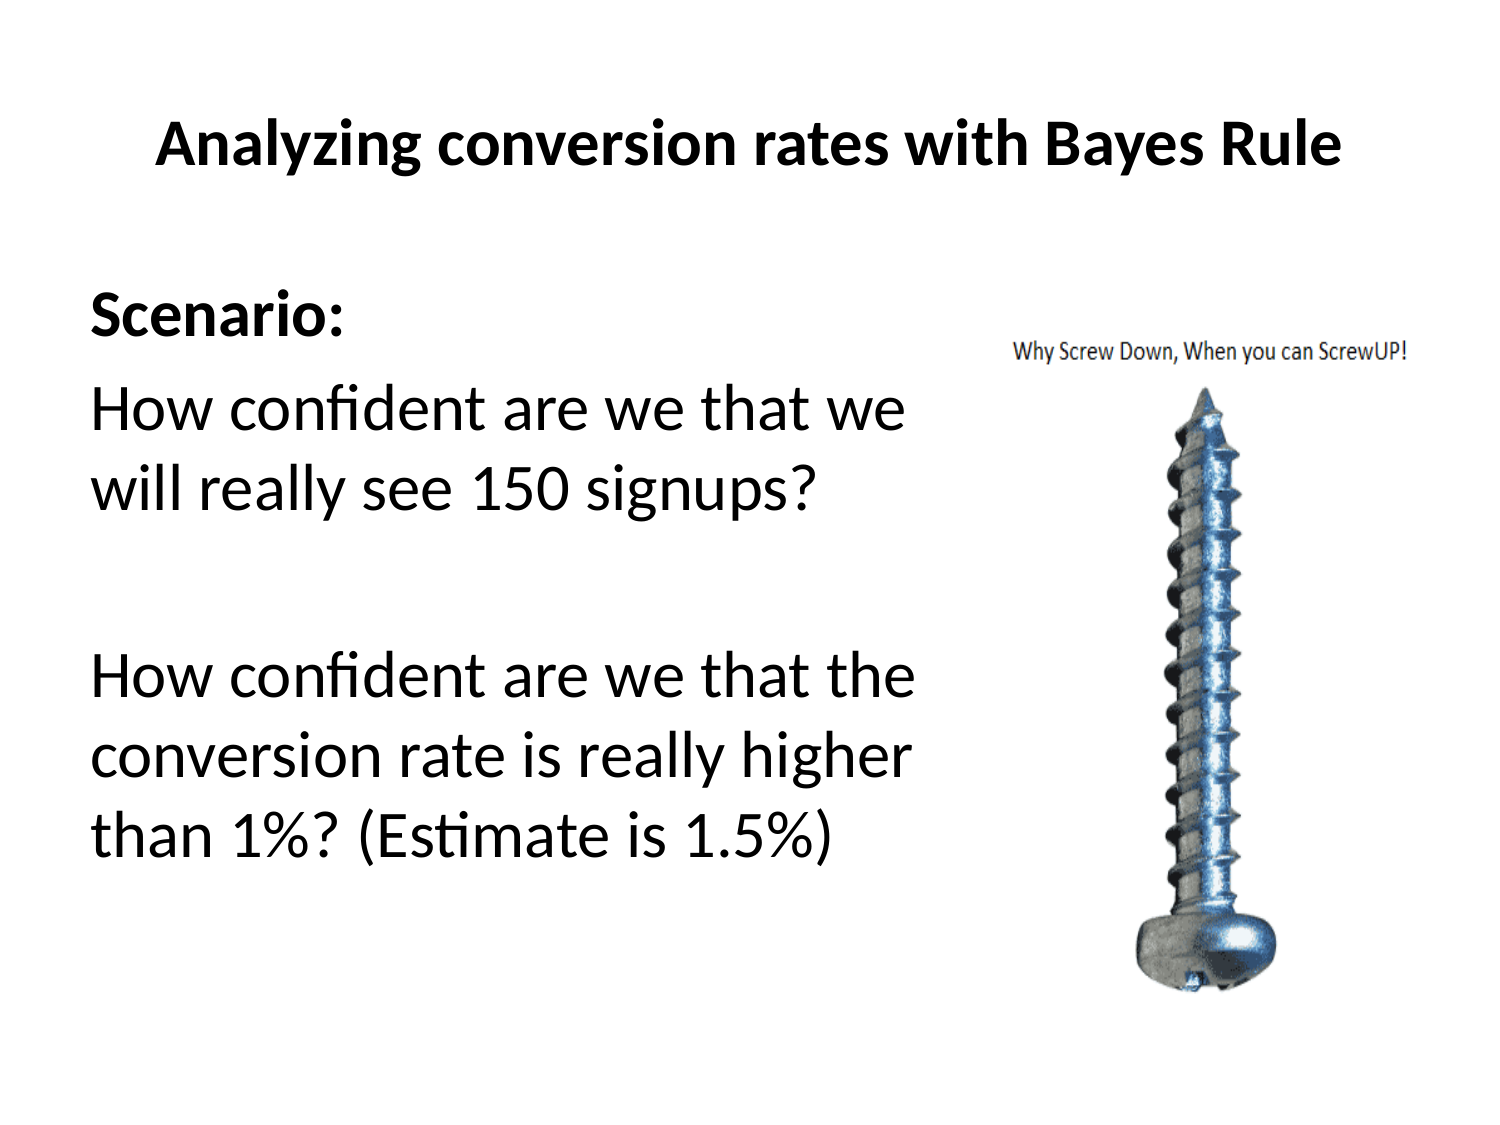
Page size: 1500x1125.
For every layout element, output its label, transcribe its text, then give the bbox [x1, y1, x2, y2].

title Analyzing conversion rates with Bayes Rule [75, 45, 1425, 233]
list Scenario: How confident are we that we will really see 150 signups? How confident are we that the conversion rate is really higher than 1%? (Estimate is 1.5%) [75, 262, 950, 1005]
picture [999, 312, 1419, 1001]
